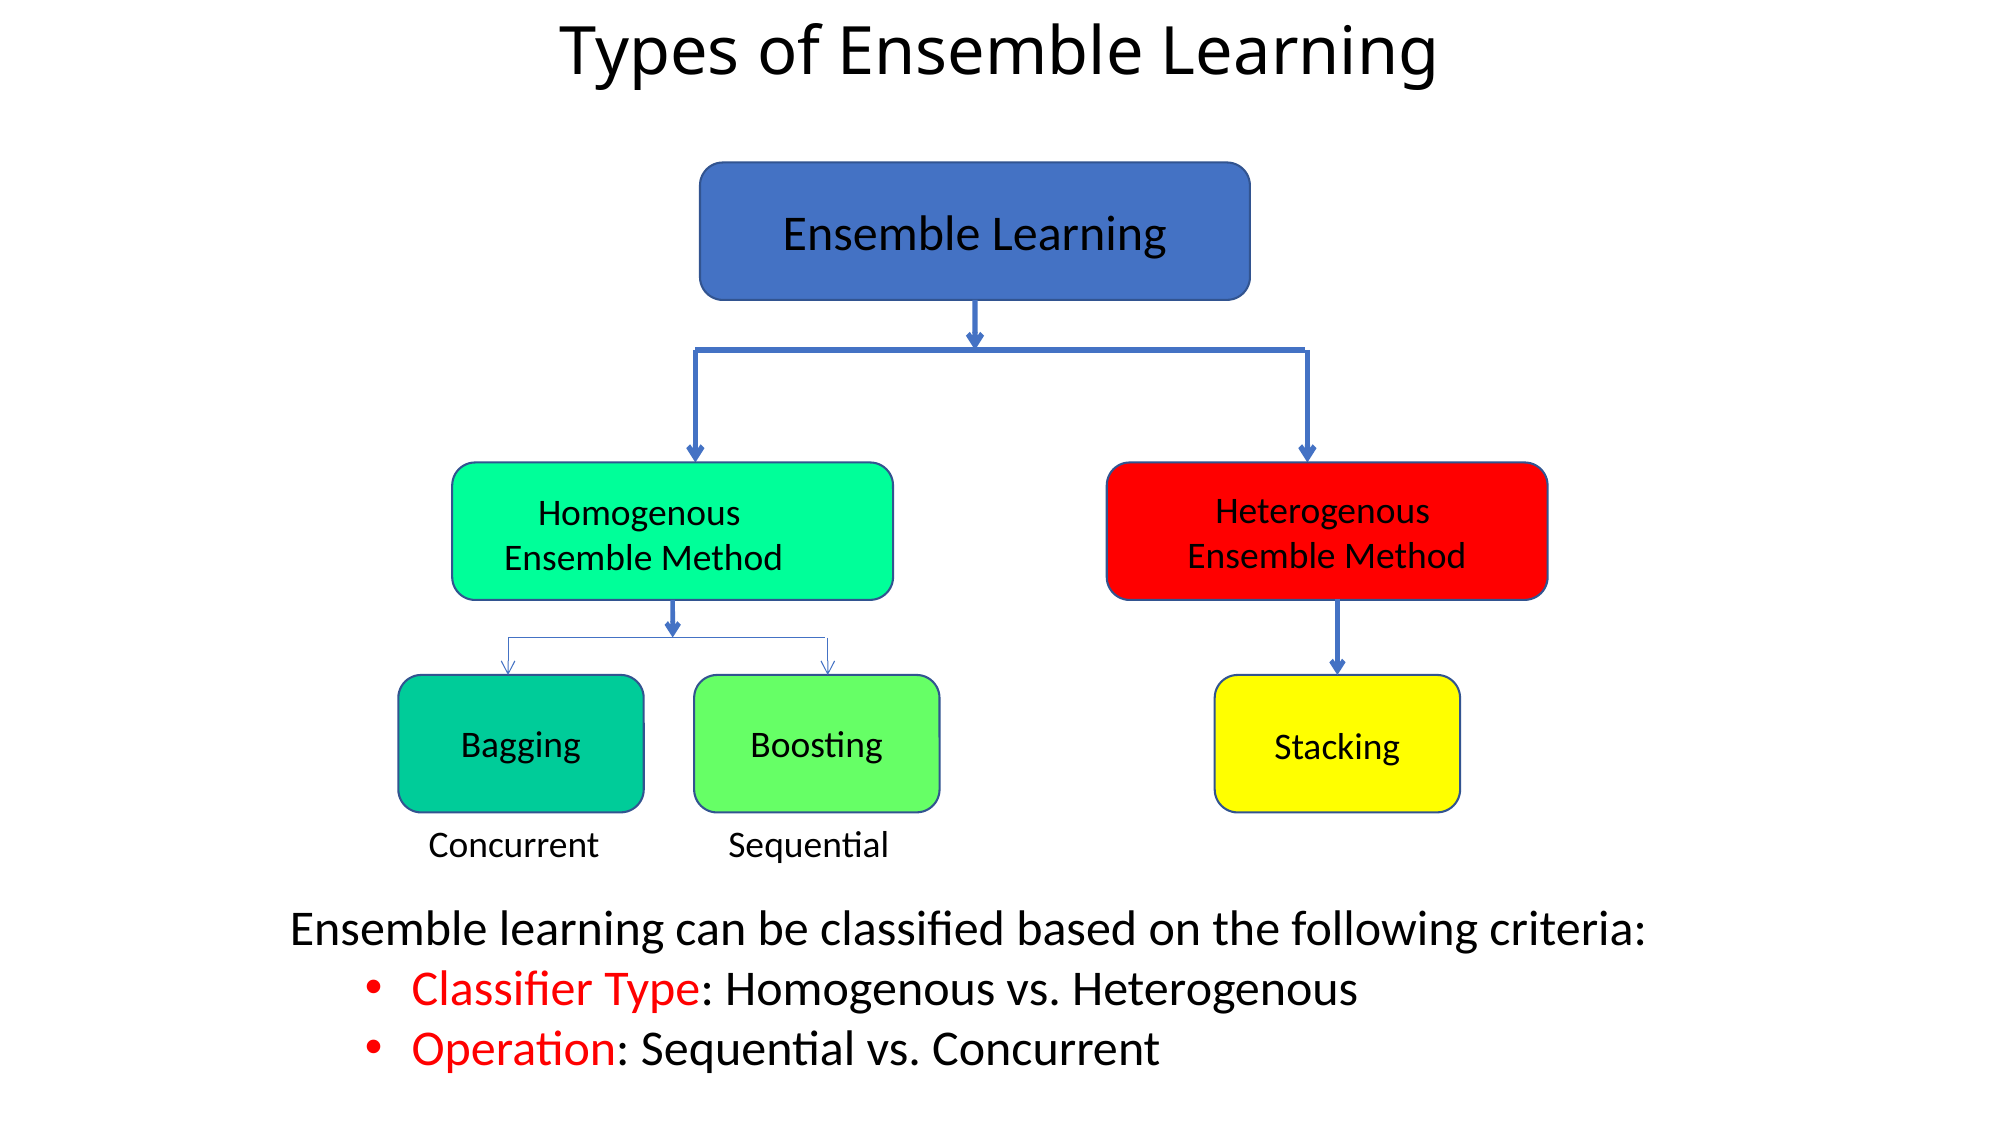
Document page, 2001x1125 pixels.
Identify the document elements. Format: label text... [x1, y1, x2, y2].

text_box [693, 673, 941, 814]
text_box Ensemble learning can be classified based on the following criteria: Classifier Type: Homogenous vs. Heterogenous Operation: Sequential vs. Concurrent [275, 888, 1725, 1084]
text_box [1213, 673, 1462, 814]
text_box Types of Ensemble Learning [249, 0, 1750, 138]
text_box Stacking [1259, 714, 1416, 775]
text_box [397, 673, 645, 814]
text_box Ensemble Learning [768, 193, 1182, 269]
text_box Bagging [446, 712, 596, 773]
text_box Sequential [713, 812, 905, 873]
text_box [1105, 461, 1549, 601]
text_box Homogenous Ensemble Method [489, 480, 799, 586]
text_box [451, 461, 895, 601]
text_box Concurrent [413, 812, 615, 873]
text_box Heterogenous Ensemble Method [1172, 478, 1482, 583]
text_box Boosting [735, 712, 899, 773]
text_box [698, 161, 1251, 301]
